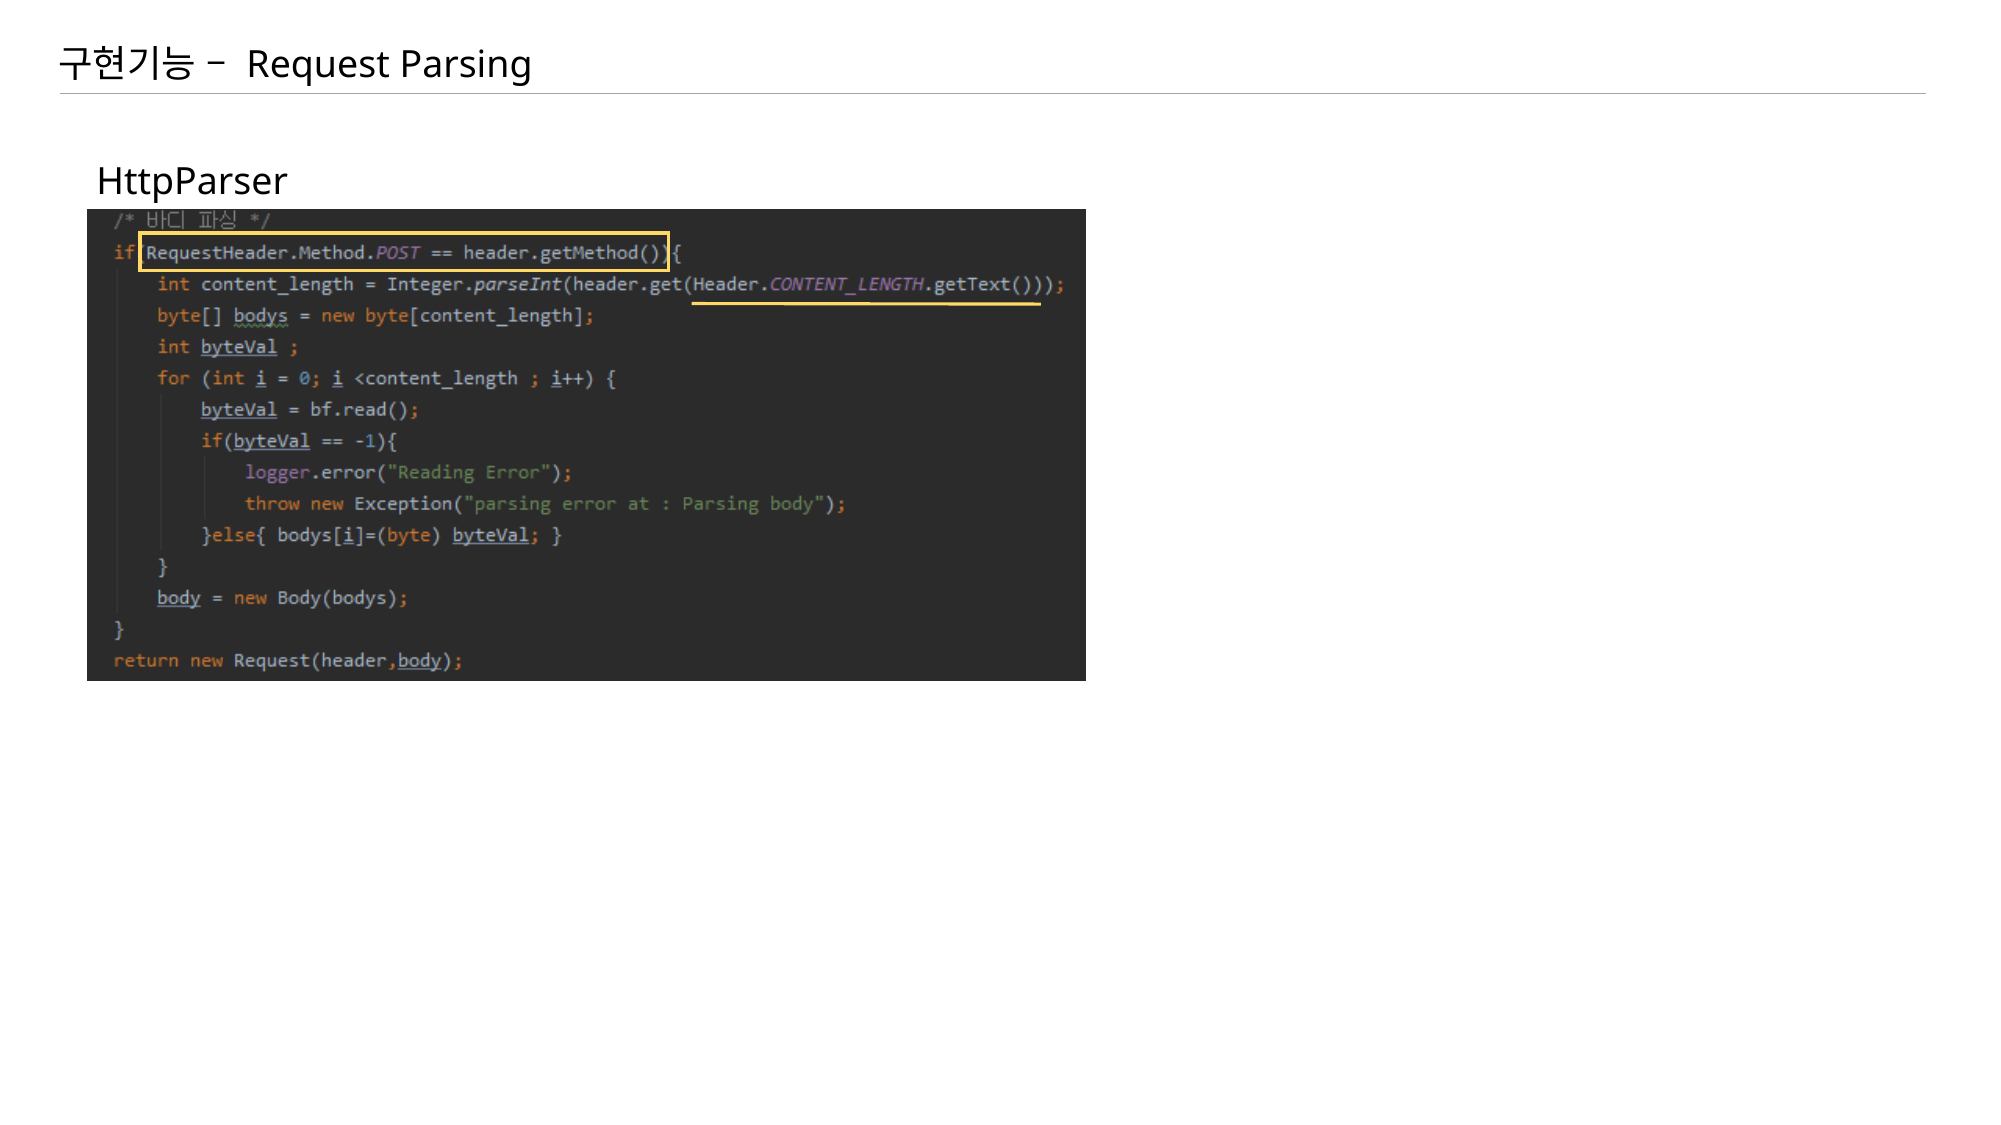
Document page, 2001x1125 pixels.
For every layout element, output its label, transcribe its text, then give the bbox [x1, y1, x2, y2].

text_box 구현기능 – Request Parsing [43, 32, 692, 93]
picture [87, 209, 1086, 681]
text_box HttpParser [81, 149, 303, 210]
